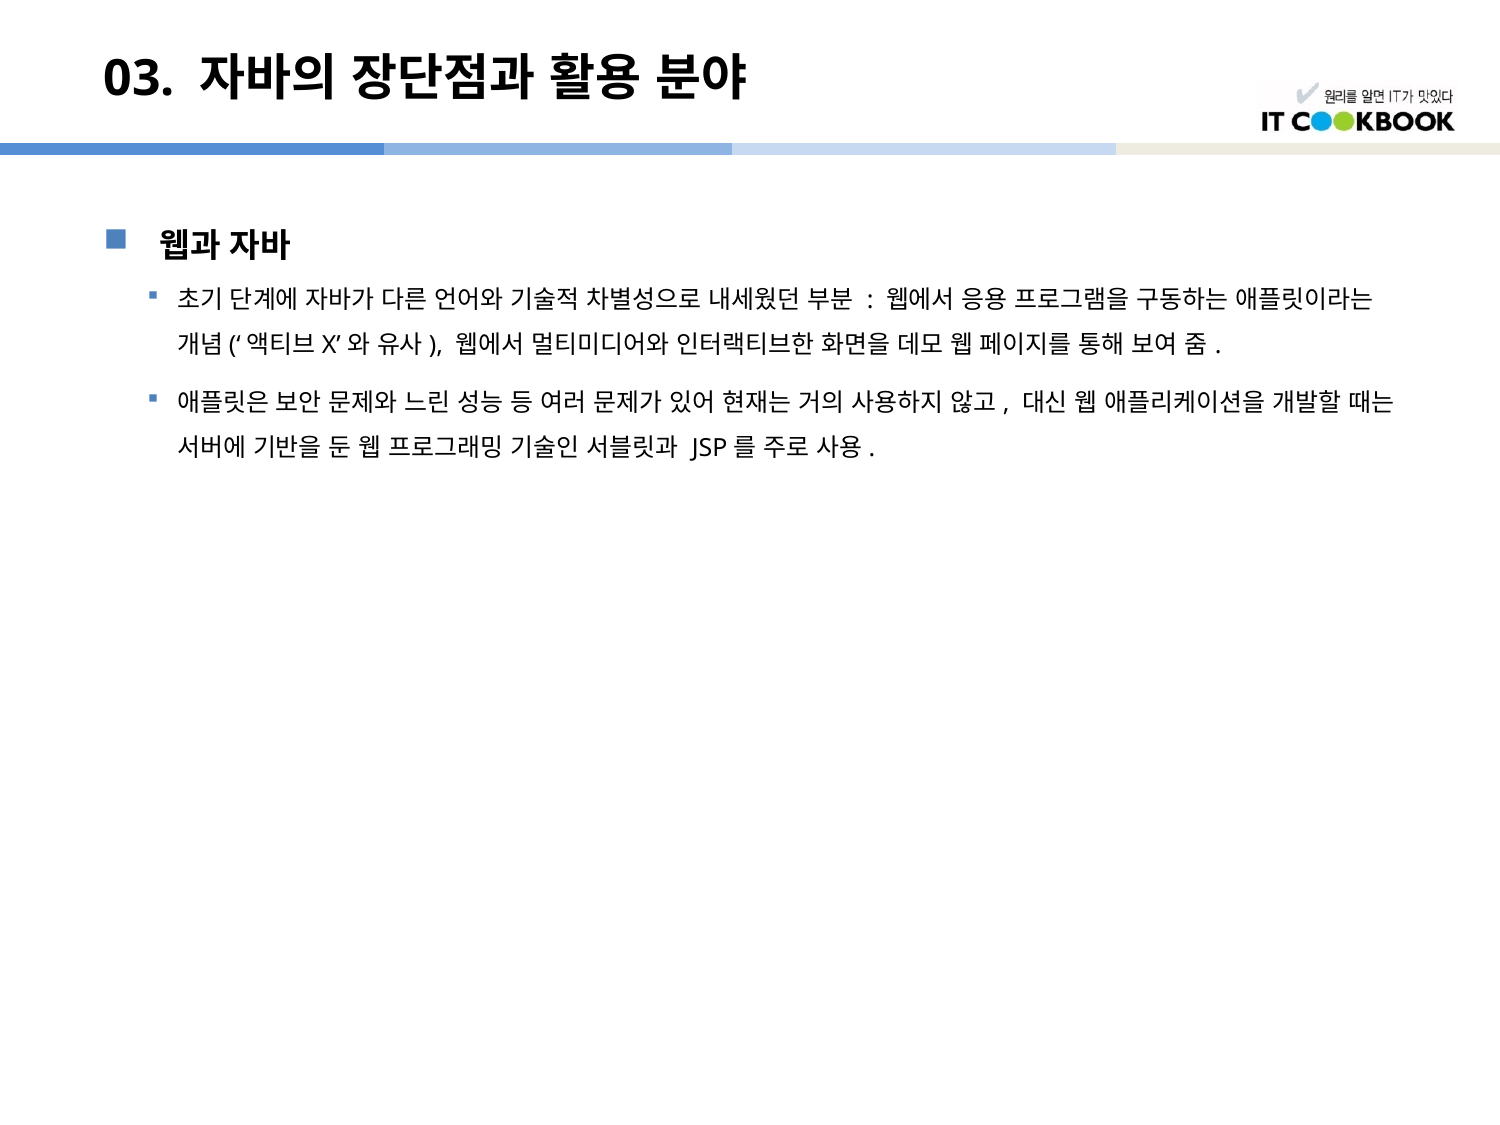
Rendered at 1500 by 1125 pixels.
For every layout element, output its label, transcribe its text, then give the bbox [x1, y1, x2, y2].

list 웹과 자바 초기 단계에 자바가 다른 언어와 기술적 차별성으로 내세웠던 부분 : 웹에서 응용 프로그램을 구동하는 애플릿이라는 개념(‘액티브X’와 유사), 웹에서 멀티미디어와 인터랙티브한 화면을 데모 웹 페이지를 통해 보여 줌. 애플릿은 보안 문제와 느린 성능 등 여러 문제가 있어 현재는 거의 사용하지 않고, 대신 웹 애플리케이션을 개발할 때는 서버에 기반을 둔 웹 프로그래밍 기술인 서블릿과 JSP를 주로 사용. [88, 196, 1436, 481]
title 03. 자바의 장단점과 활용 분야 [88, 30, 1211, 121]
picture [1257, 79, 1458, 133]
